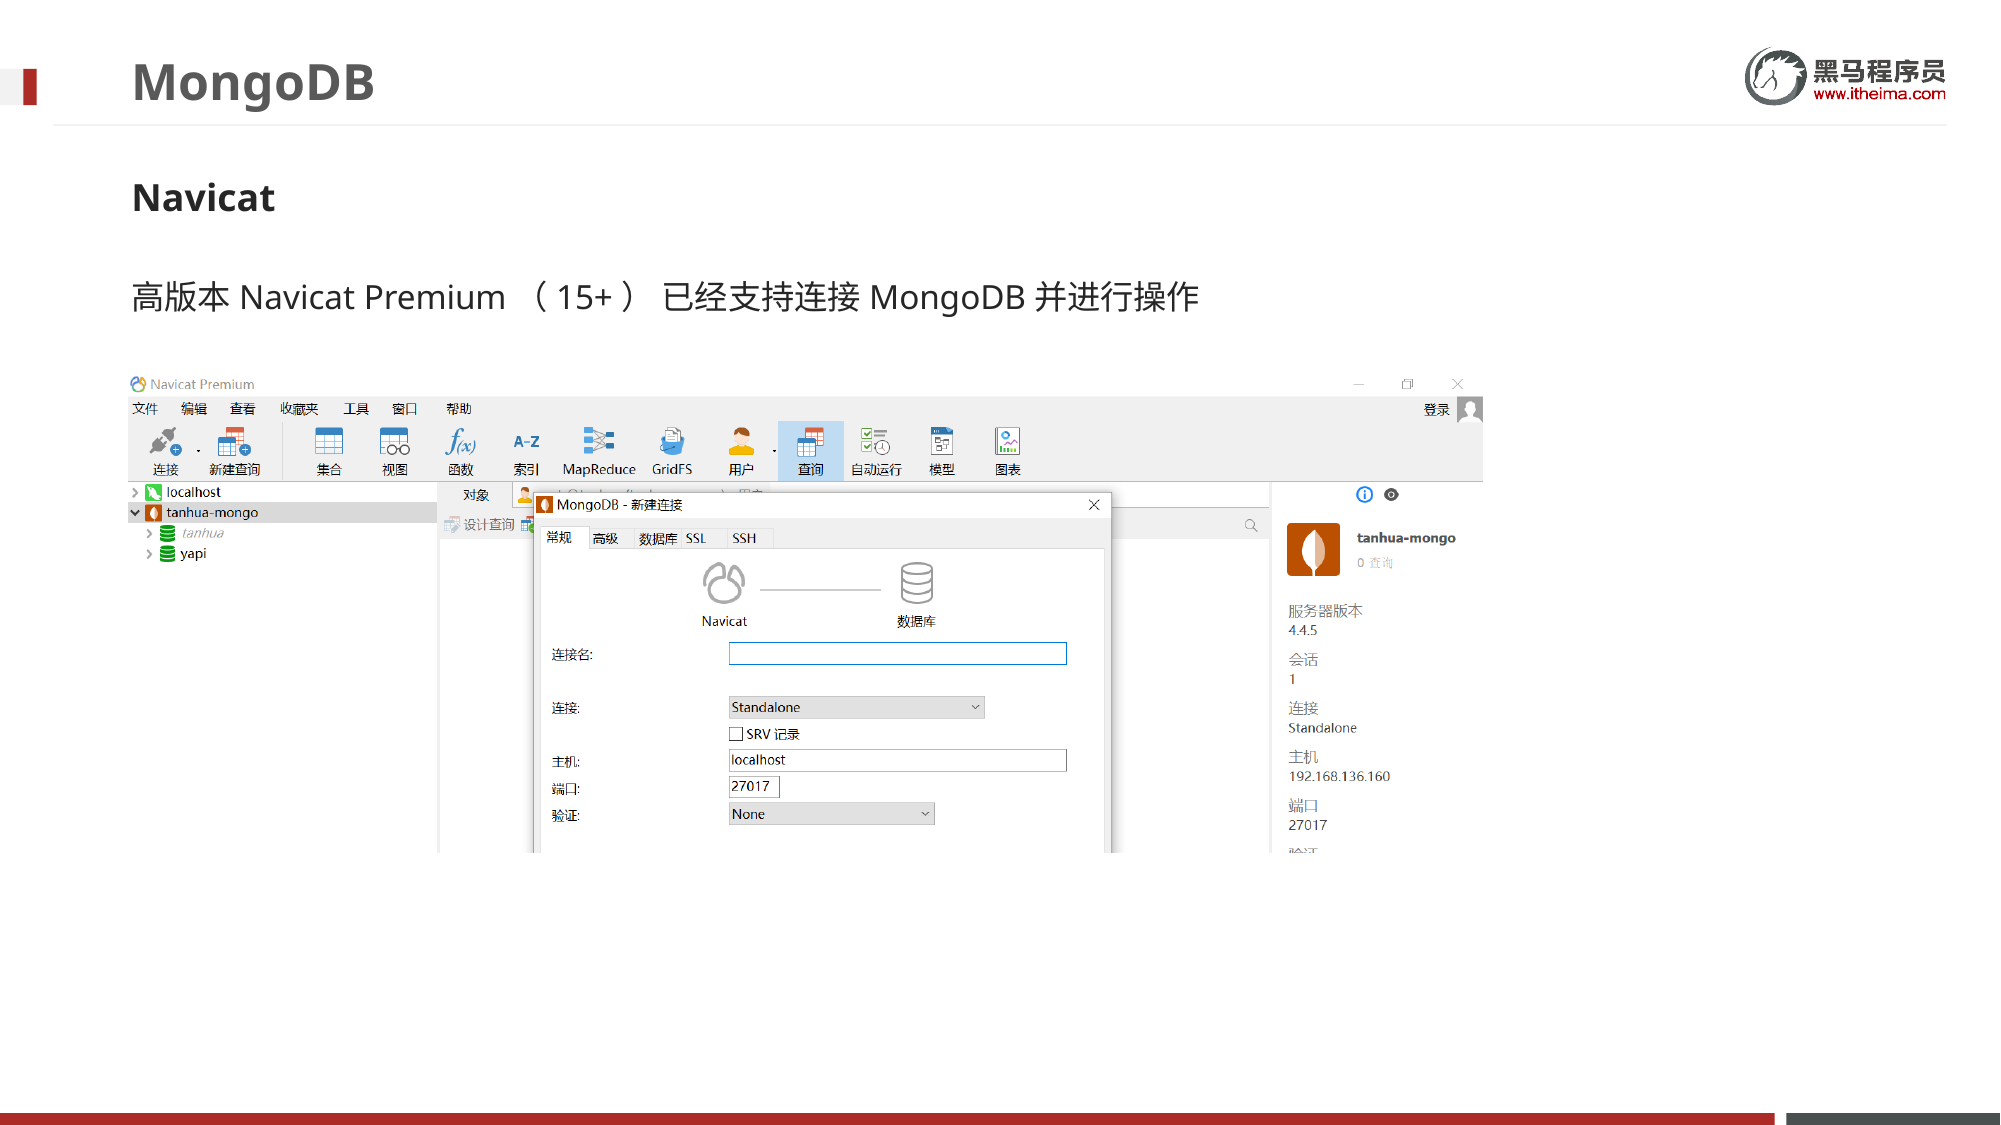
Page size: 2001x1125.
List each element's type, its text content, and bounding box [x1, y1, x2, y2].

title MongoDB [116, 38, 1556, 124]
picture [128, 372, 1483, 854]
picture [1744, 46, 1946, 106]
list 高版本Navicat Premium（15+） 已经支持连接MongoDB并进行操作 [116, 248, 1872, 563]
list Navicat [116, 154, 1872, 239]
